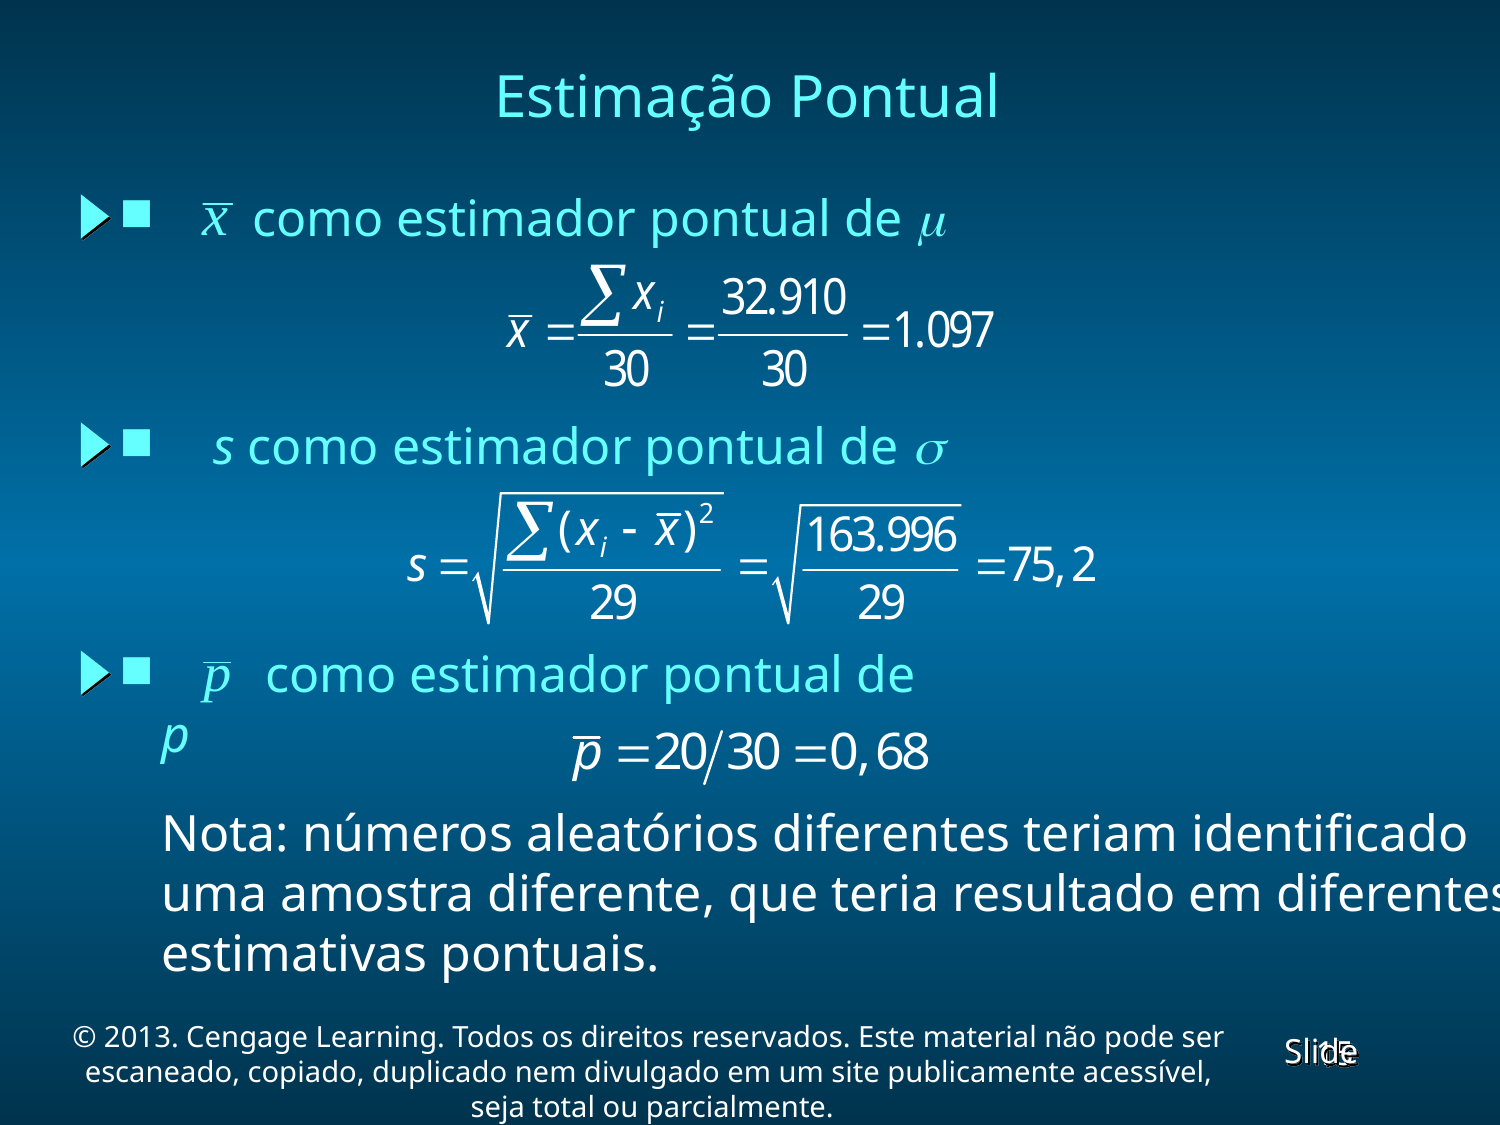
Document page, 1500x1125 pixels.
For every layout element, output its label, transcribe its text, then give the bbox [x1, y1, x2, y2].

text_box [400, 480, 1106, 635]
text_box Nota: números aleatórios diferentes teriam identificado uma amostra diferente, que teria resultado em diferentes estimativas pontuais. [146, 794, 1500, 990]
text_box [81, 424, 108, 465]
title Estimação Pontual [109, 40, 1386, 149]
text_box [562, 719, 937, 798]
text_box [81, 196, 105, 237]
text_box s como estimador pontual de  [111, 407, 1143, 488]
text_box [81, 652, 105, 693]
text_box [110, 634, 944, 719]
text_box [500, 256, 1005, 398]
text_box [110, 178, 1103, 263]
